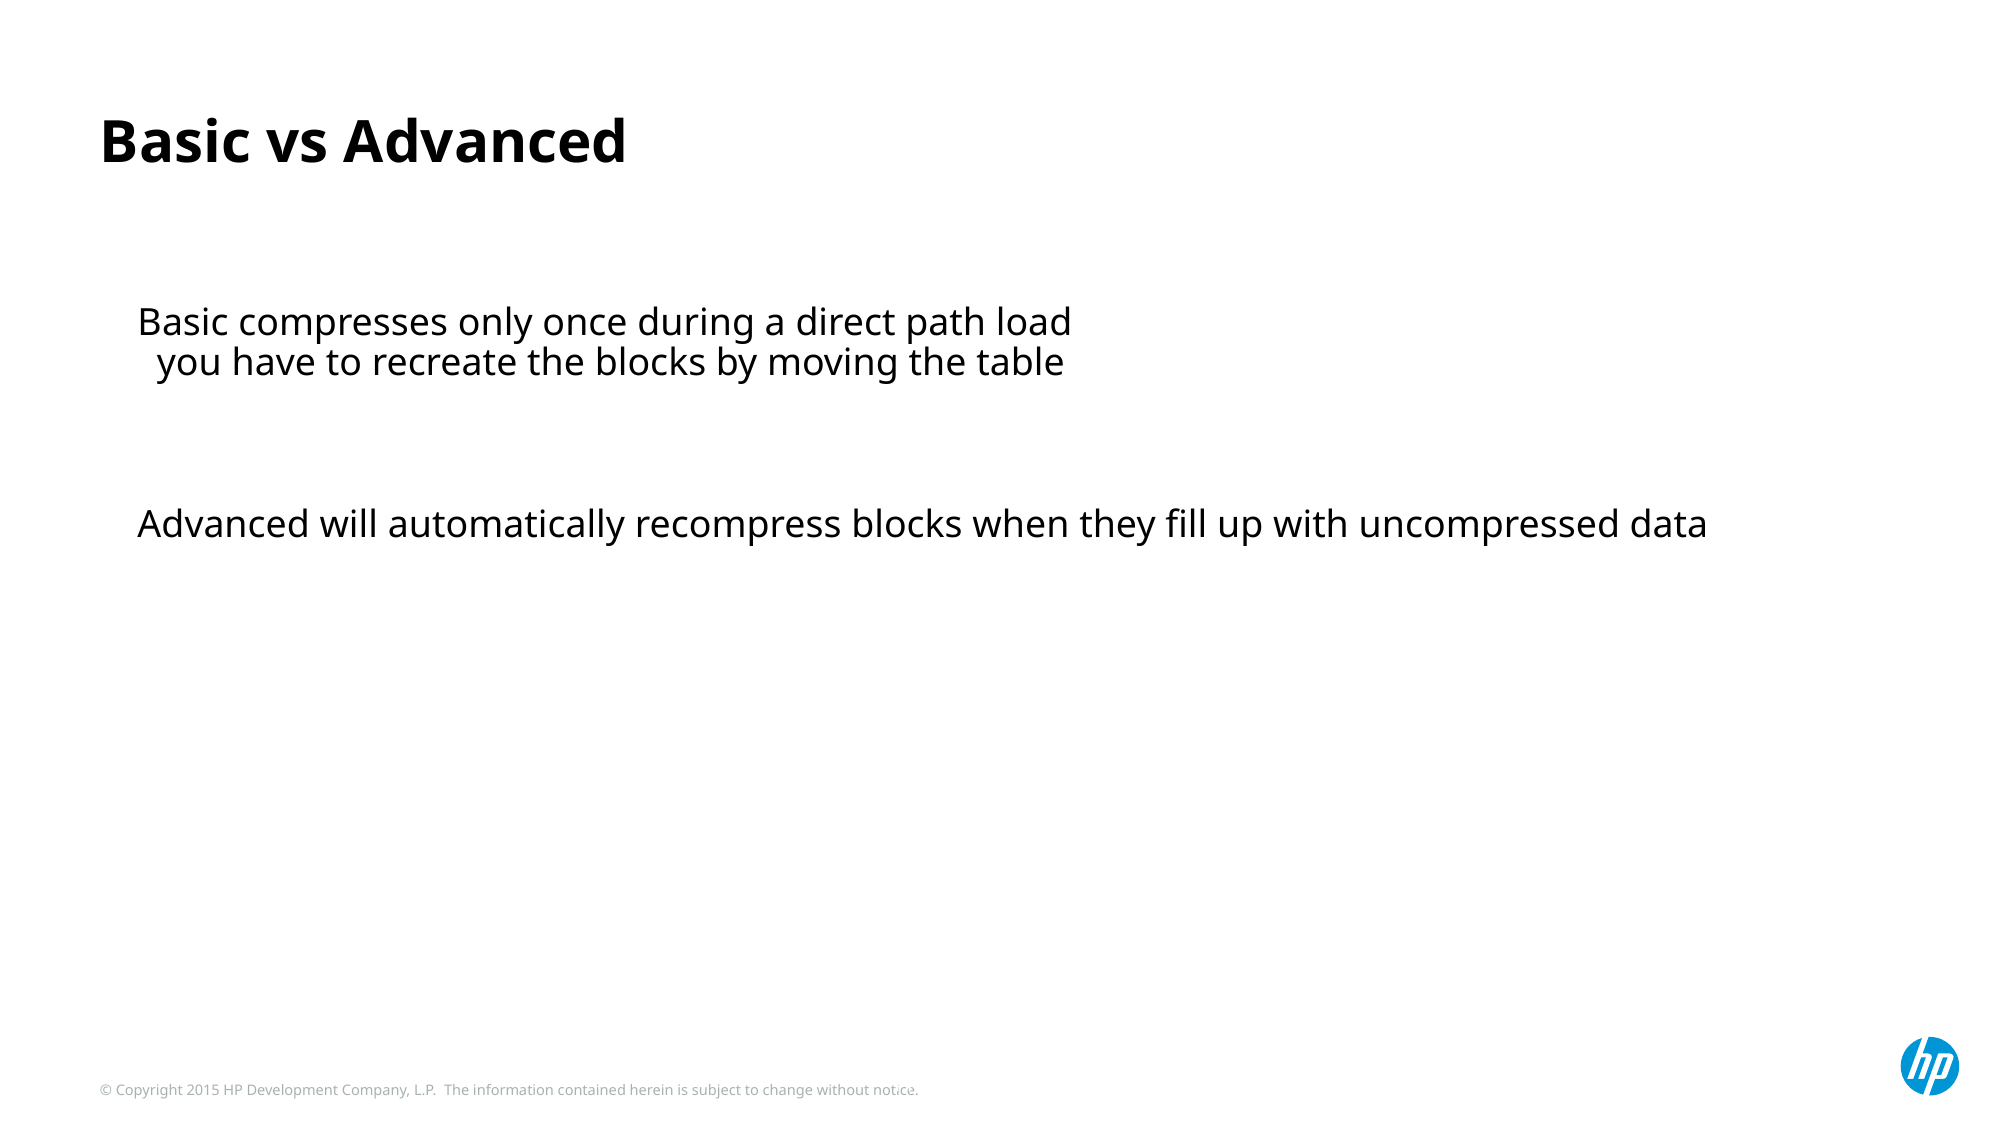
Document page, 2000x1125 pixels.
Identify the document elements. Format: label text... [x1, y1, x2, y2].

title Basic vs Advanced [99, 50, 1900, 175]
text_box Basic compresses only once during a direct path load you have to recreate the blocks by moving the table Advanced will automatically recompress blocks when they fill up with uncompressed data [137, 302, 1614, 1000]
